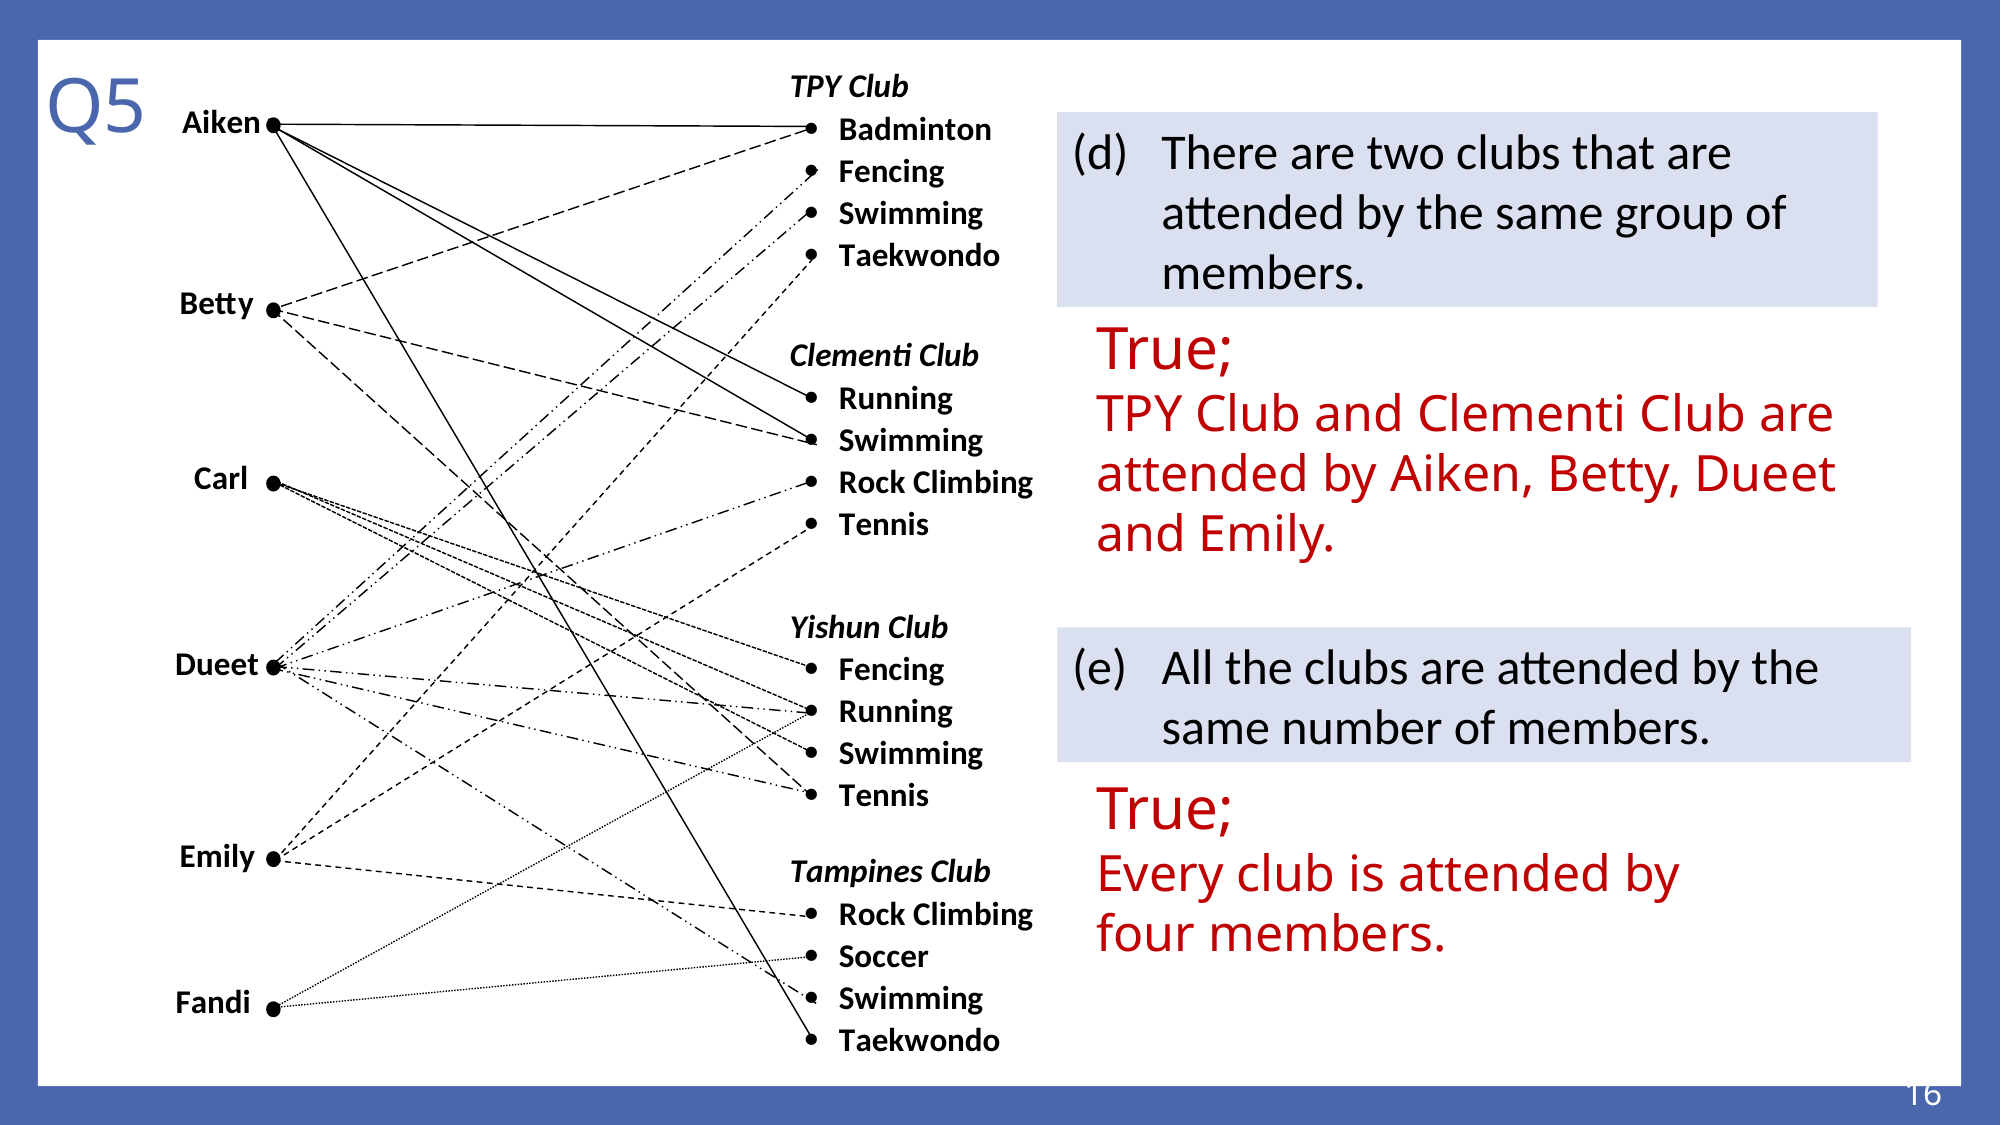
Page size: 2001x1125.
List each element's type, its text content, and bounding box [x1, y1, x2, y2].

text_box True; TPY Club and Clementi Club are attended by Aiken, Betty, Dueet and Emily. [1081, 304, 1878, 569]
title Q5 [30, 0, 193, 218]
text_box (d) There are two clubs that are attended by the same group of members. [1063, 112, 1878, 307]
text_box (e) All the clubs are attended by the same number of members. [1063, 627, 1912, 763]
text_box True; Every club is attended by four members. [1081, 763, 1761, 969]
slide_number 16 [1677, 1065, 1958, 1125]
picture [158, 49, 1058, 1085]
